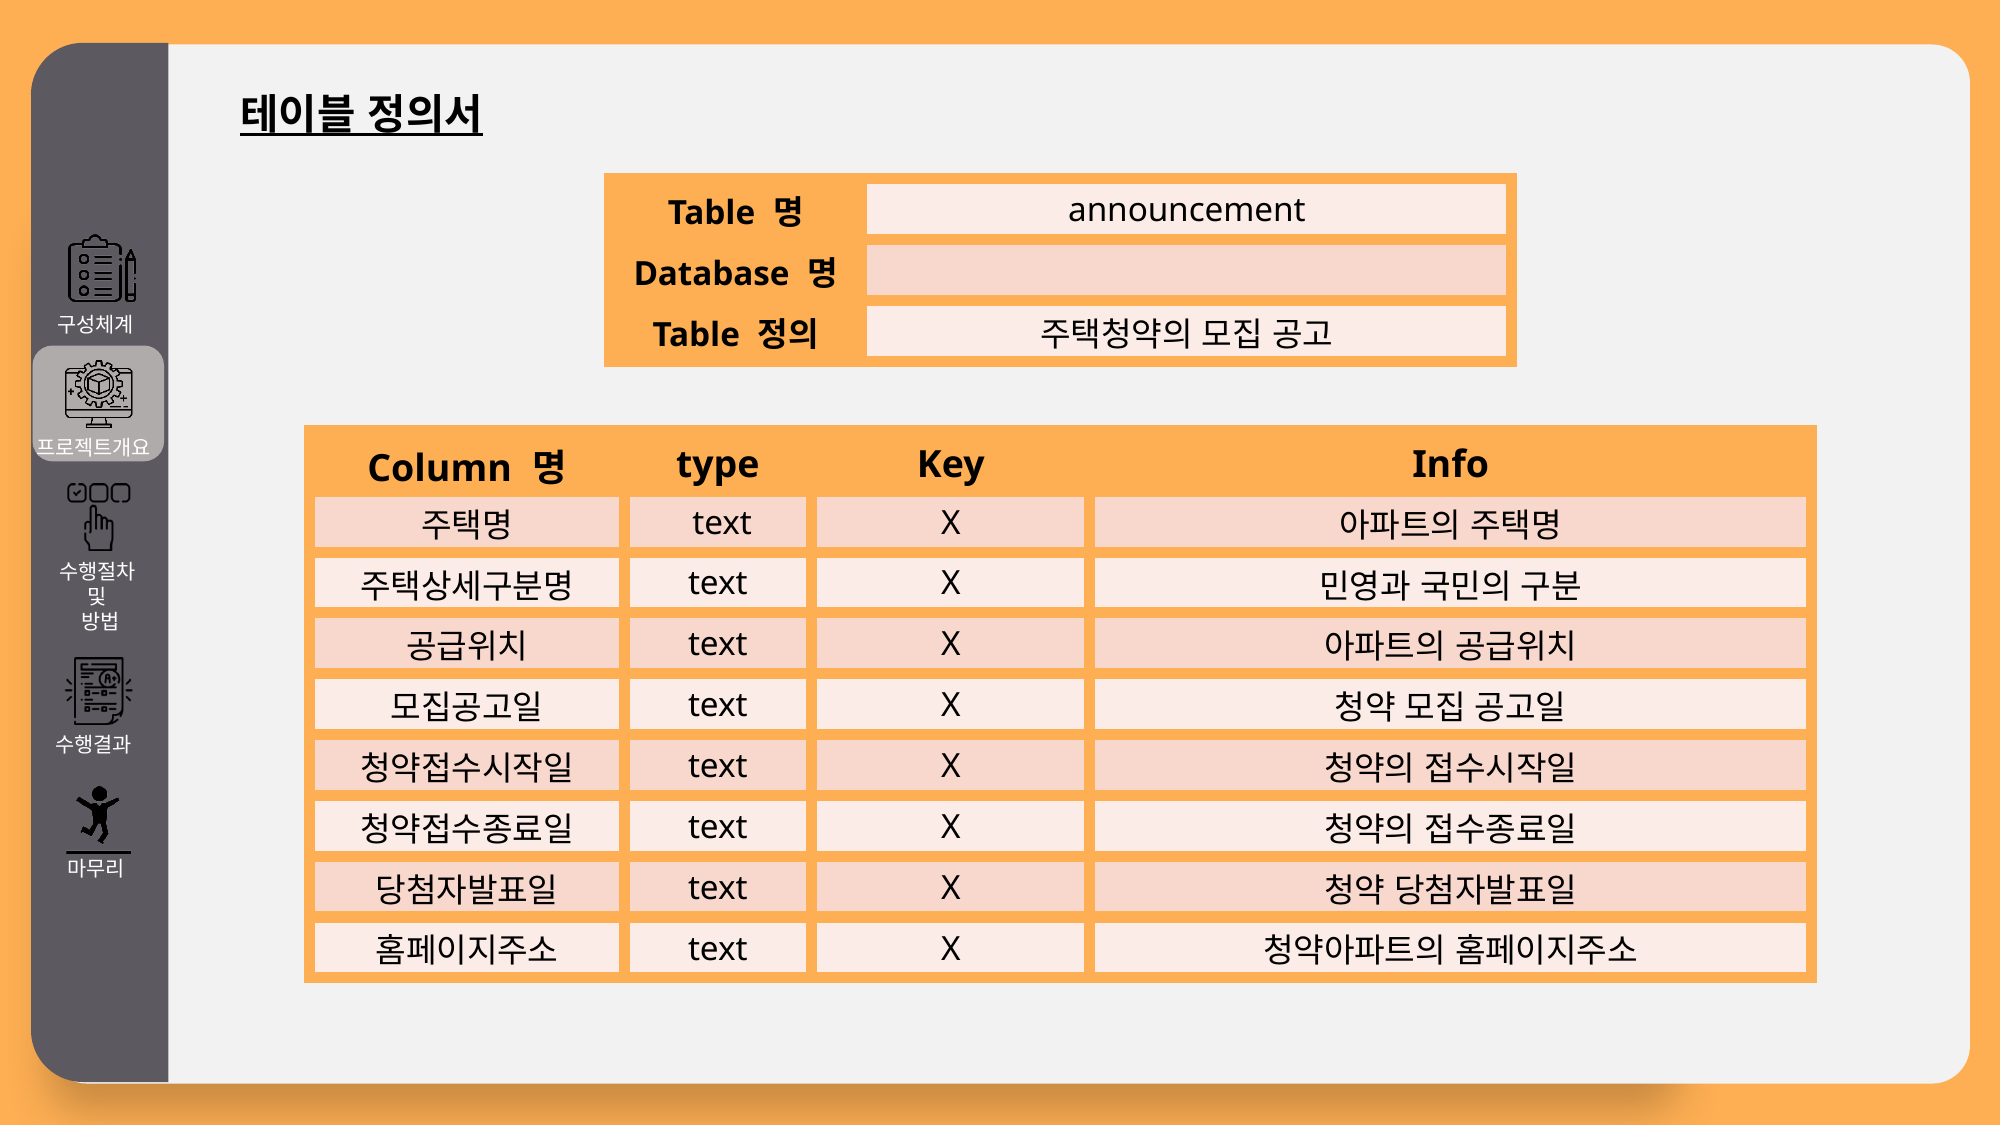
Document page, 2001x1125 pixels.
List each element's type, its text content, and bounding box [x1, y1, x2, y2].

table_cell 청약의 접수시작일 [1095, 740, 1806, 790]
text_box 수행결과 [40, 724, 171, 765]
table_cell Table 정의 [615, 306, 856, 356]
table_header type [630, 436, 806, 486]
table_cell 청약 모집 공고일 [1095, 679, 1806, 729]
picture [64, 483, 133, 551]
table_cell X [817, 497, 1084, 547]
table_cell text [630, 618, 806, 668]
table_cell 청약의 접수종료일 [1095, 801, 1806, 851]
text_box 수행절차 및 방법 [35, 550, 165, 641]
table_cell 모집공고일 [316, 680, 618, 728]
table_cell 당첨자발표일 [315, 862, 619, 911]
picture [68, 234, 136, 302]
table_header Column 명 [315, 436, 619, 486]
picture [64, 360, 133, 428]
table_cell 주택명 [315, 497, 619, 547]
table_cell 청약접수시작일 [315, 740, 619, 790]
text_box 구성체계 [43, 304, 173, 345]
table_cell 청약아파트의 홈페이지주소 [1095, 923, 1806, 972]
table_cell X [817, 679, 1084, 729]
text_box [32, 345, 165, 427]
table_cell X [817, 558, 1084, 607]
table_cell 주택상세구분명 [315, 558, 619, 607]
table_cell text [630, 862, 806, 911]
table_cell [867, 245, 1506, 295]
table_header Info [1095, 436, 1806, 486]
table_cell 청약접수종료일 [315, 801, 619, 851]
table_cell 아파트의 주택명 [1095, 497, 1806, 547]
table_cell text [630, 740, 806, 790]
table_cell 민영과 국민의 구분 [1095, 558, 1806, 607]
text_box 마무리 [53, 847, 183, 888]
table_cell 아파트의 공급위치 [1095, 618, 1806, 668]
table_cell X [817, 740, 1084, 790]
table_header Table 명 [615, 184, 856, 234]
table_cell text [630, 923, 806, 972]
table_cell text [630, 497, 806, 547]
table_cell 주택청약의 모집 공고 [867, 306, 1506, 356]
text_box 프로젝트개요 [21, 427, 183, 468]
table_cell 홈페이지주소 [315, 923, 619, 972]
table_cell text [630, 679, 806, 729]
table_cell 청약 당첨자발표일 [1095, 862, 1806, 911]
table_cell Database 명 [615, 245, 856, 295]
table_cell X [817, 801, 1084, 851]
table_header announcement [867, 184, 1506, 234]
picture [64, 657, 133, 725]
table_cell text [630, 801, 806, 851]
table_cell X [817, 923, 1084, 972]
text_box 테이블 정의서 [225, 80, 530, 146]
table_cell text [630, 558, 806, 607]
table_header Key [817, 436, 1084, 486]
table_cell X [817, 862, 1084, 911]
table_cell 공급위치 [315, 618, 619, 668]
table_cell X [817, 618, 1084, 668]
picture [64, 786, 133, 854]
